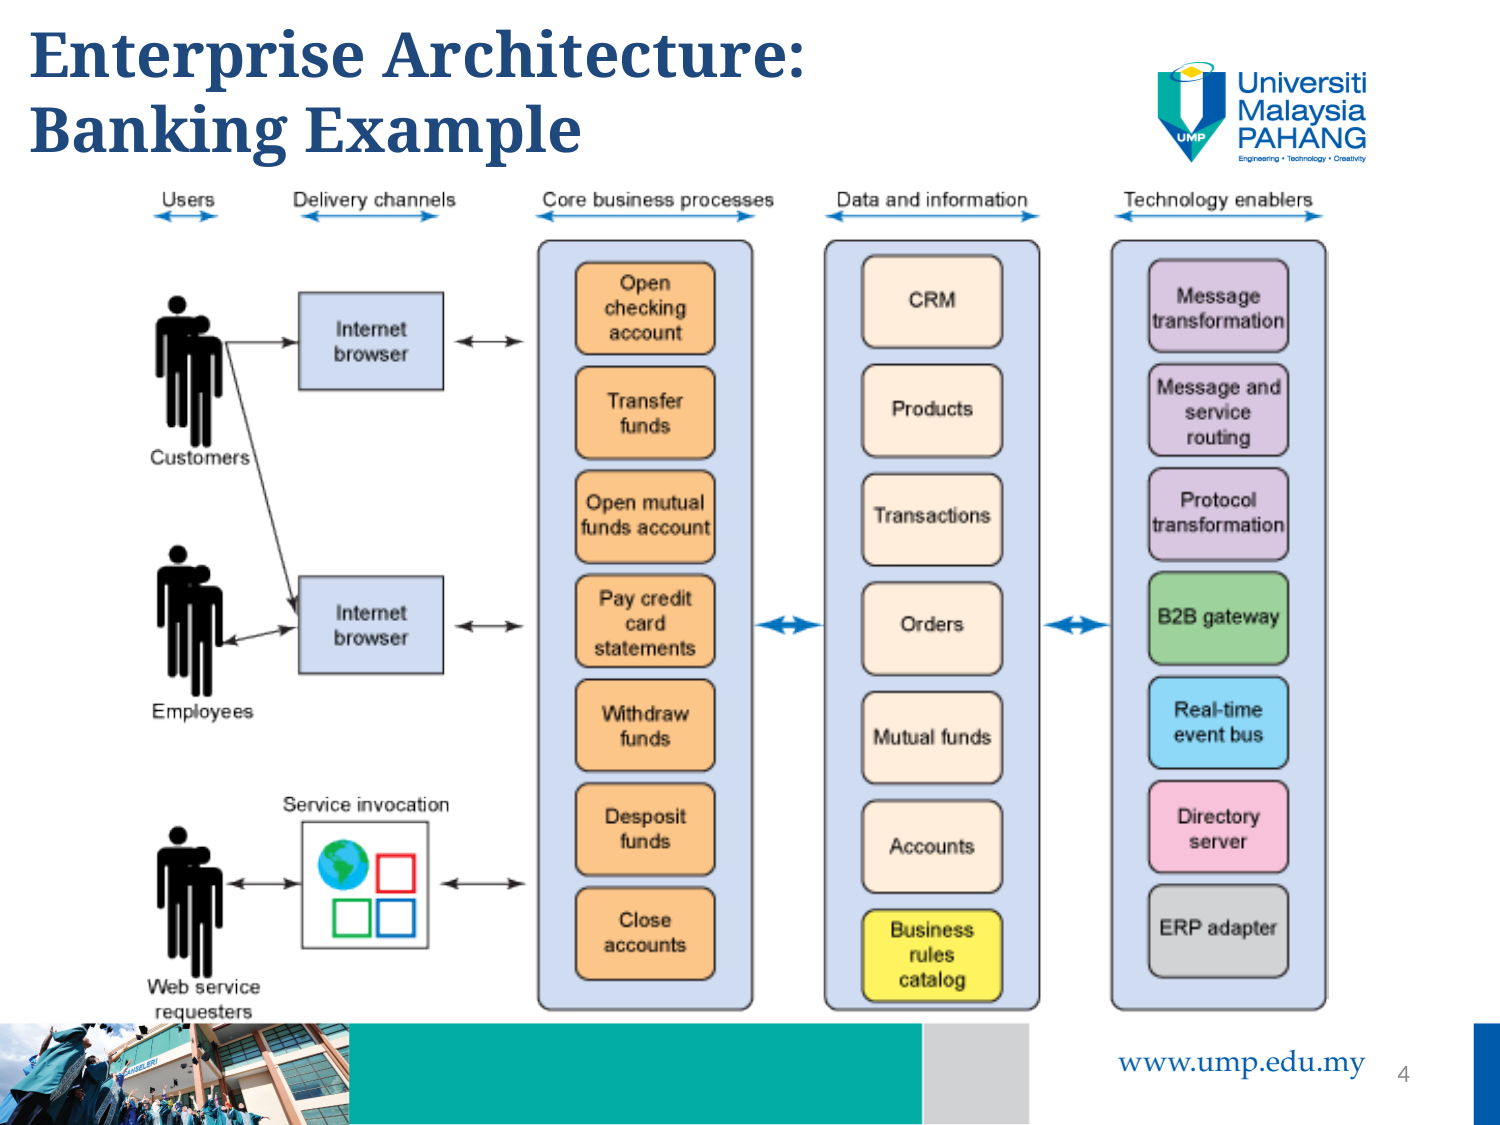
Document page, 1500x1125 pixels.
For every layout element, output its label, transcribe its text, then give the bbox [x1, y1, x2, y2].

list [147, 188, 1329, 1027]
title Enterprise Architecture: Banking Example [14, 7, 1365, 173]
slide_number 4 [1074, 1042, 1425, 1103]
picture [0, 0, 1500, 1125]
